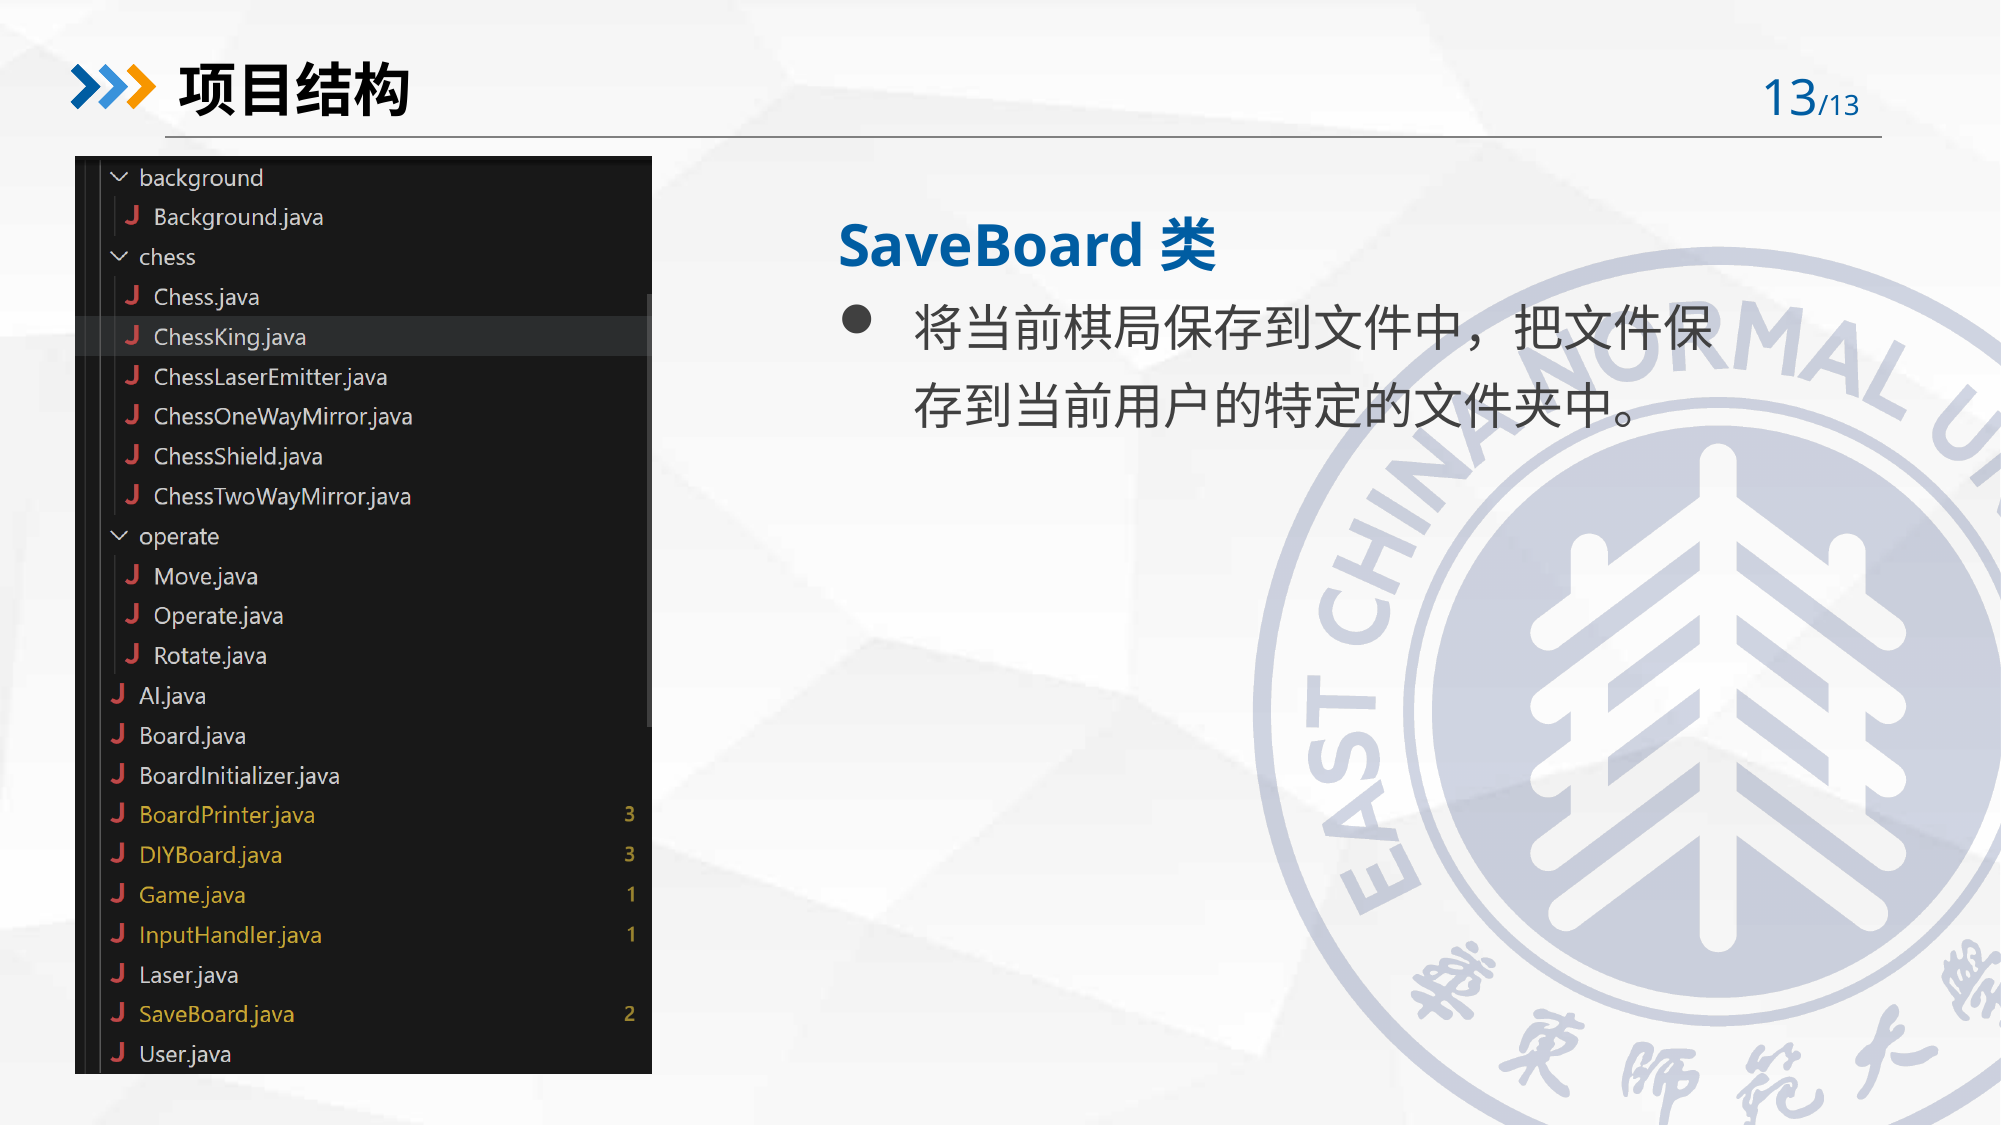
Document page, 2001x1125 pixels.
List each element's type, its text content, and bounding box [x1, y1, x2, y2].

picture [0, 0, 2001, 1125]
title 项目结构 [163, 45, 1665, 141]
text_box SaveBoard类 将当前棋局保存到文件中，把文件保存到当前用户的特定的文件夹中。 [823, 165, 1774, 442]
